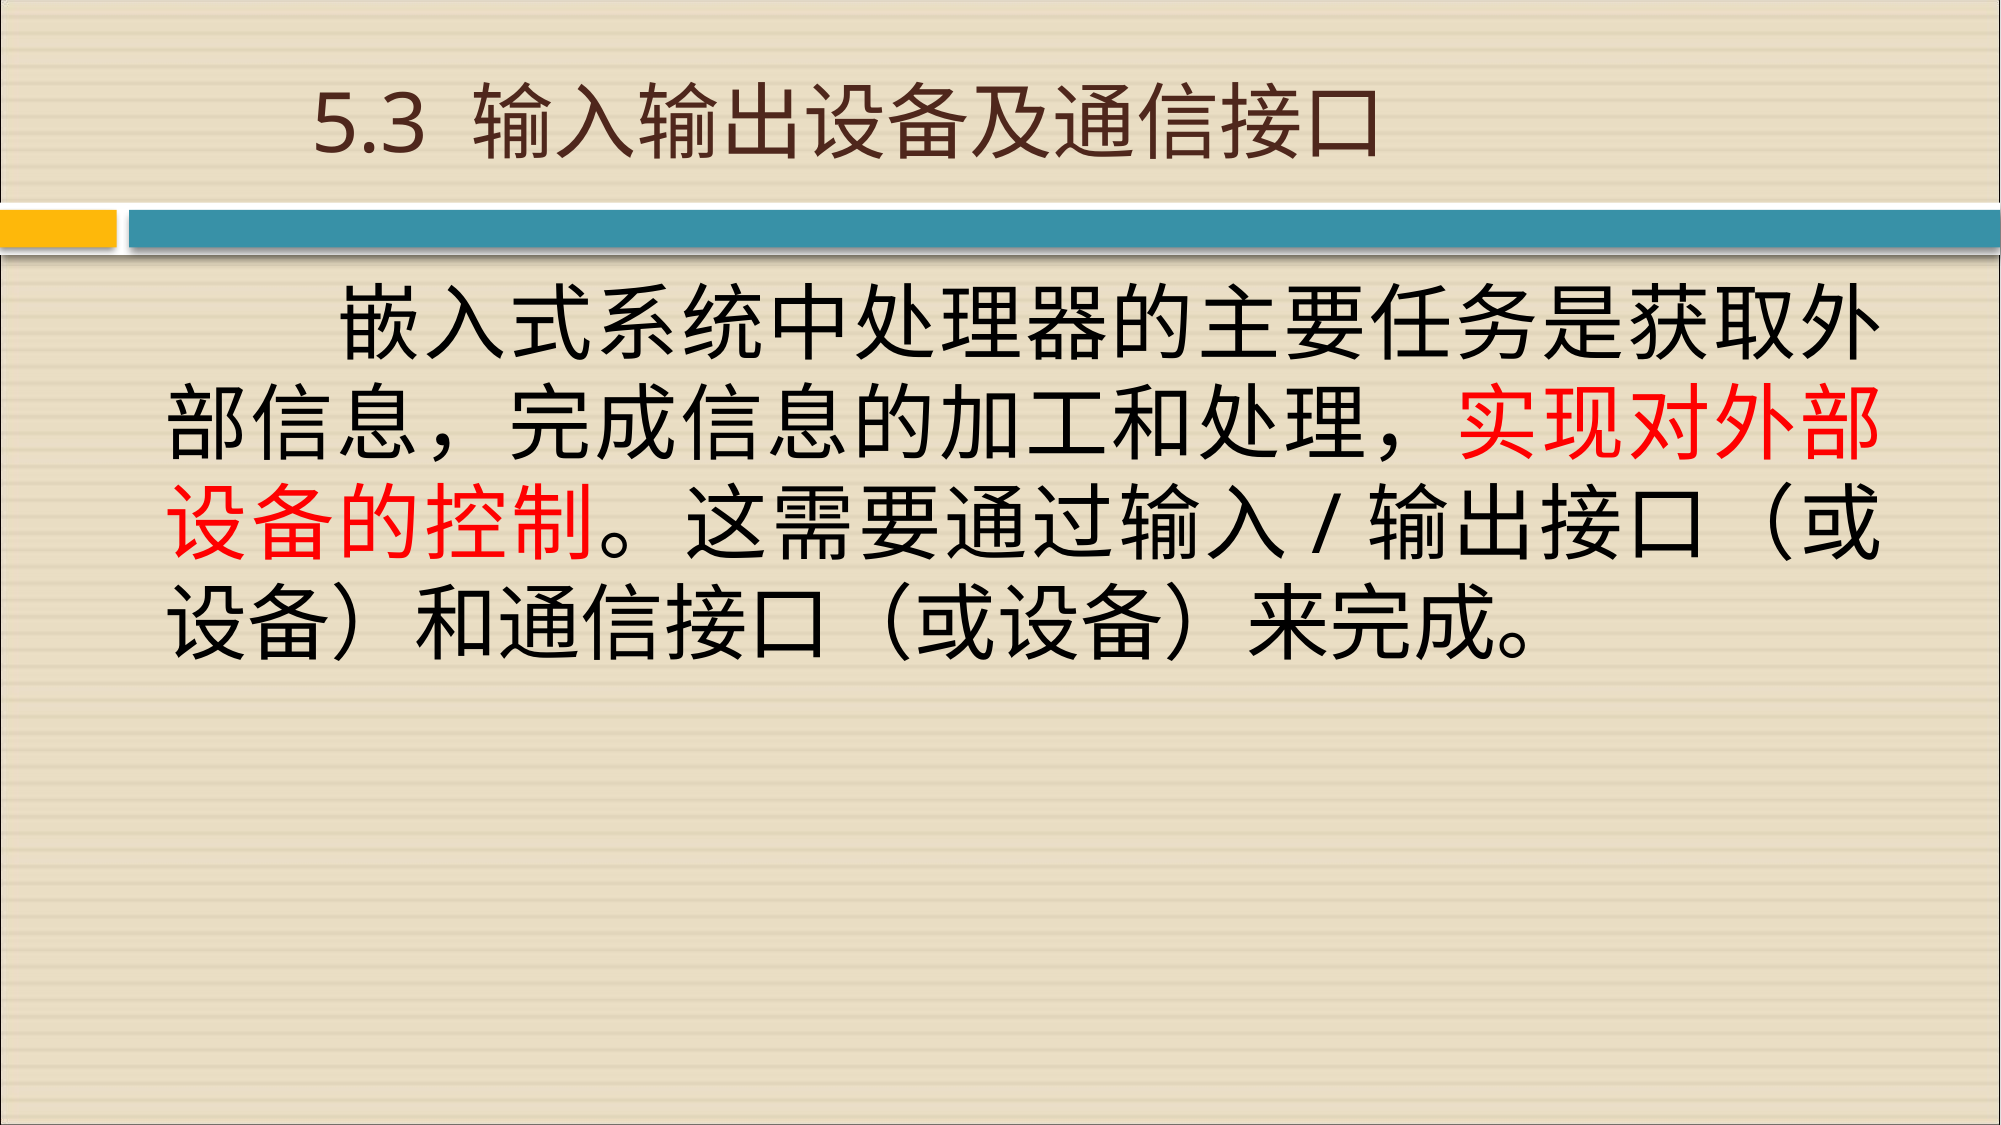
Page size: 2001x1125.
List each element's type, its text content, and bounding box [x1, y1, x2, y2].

picture [0, 0, 2001, 1125]
title 5.3 输入输出设备及通信接口 [296, 37, 1746, 201]
list 嵌入式系统中处理器的主要任务是获取外部信息，完成信息的加工和处理，实现对外部设备的控制。这需要通过输入/输出接口（或设备）和通信接口（或设备）来完成。 [149, 262, 1898, 1001]
